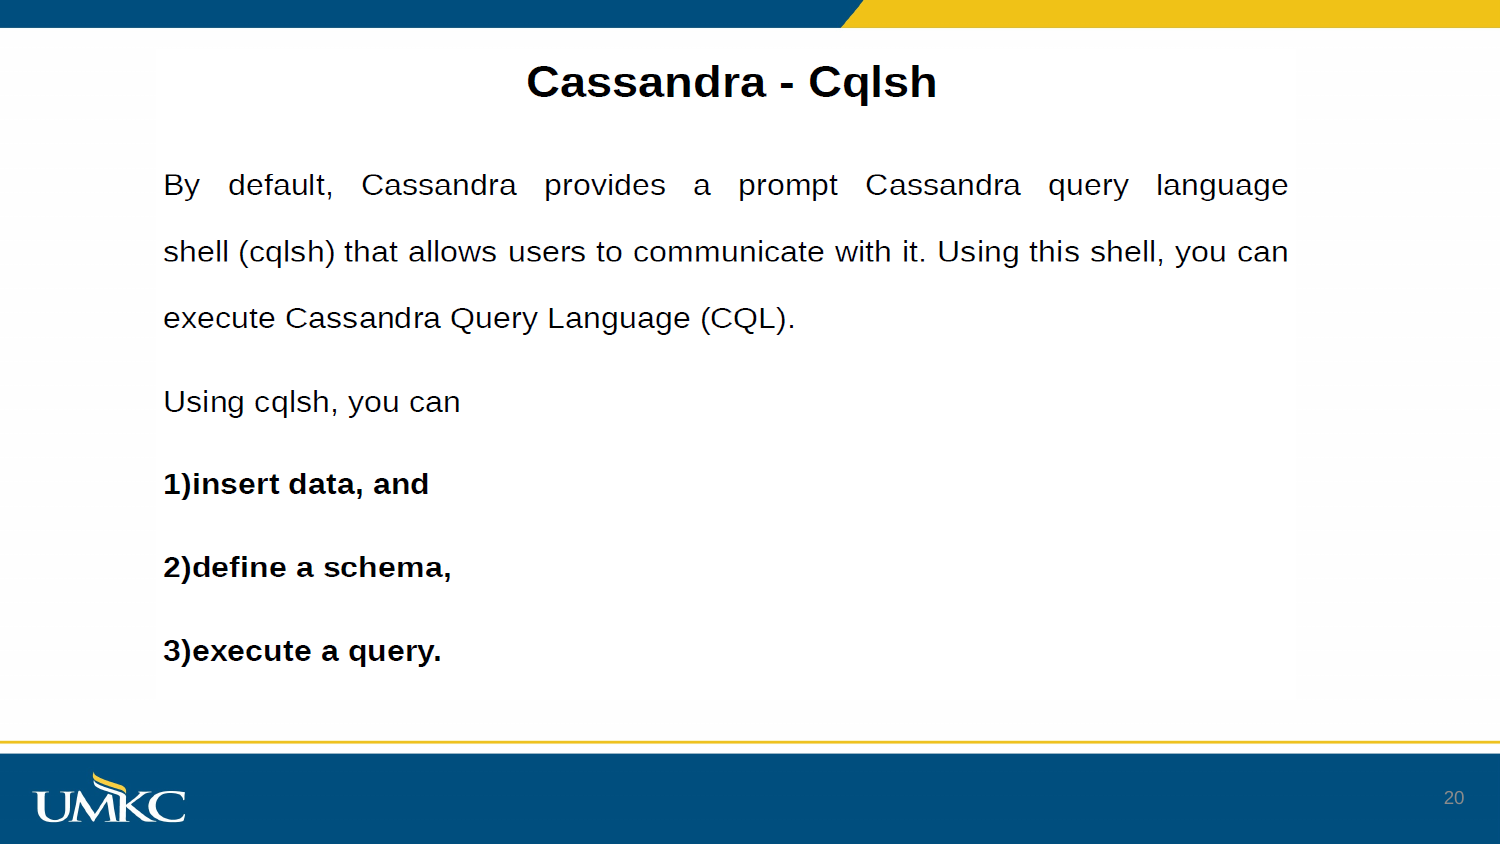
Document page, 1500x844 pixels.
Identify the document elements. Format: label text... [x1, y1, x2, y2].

slide_number 20 [1389, 764, 1480, 830]
picture [0, 0, 1500, 844]
